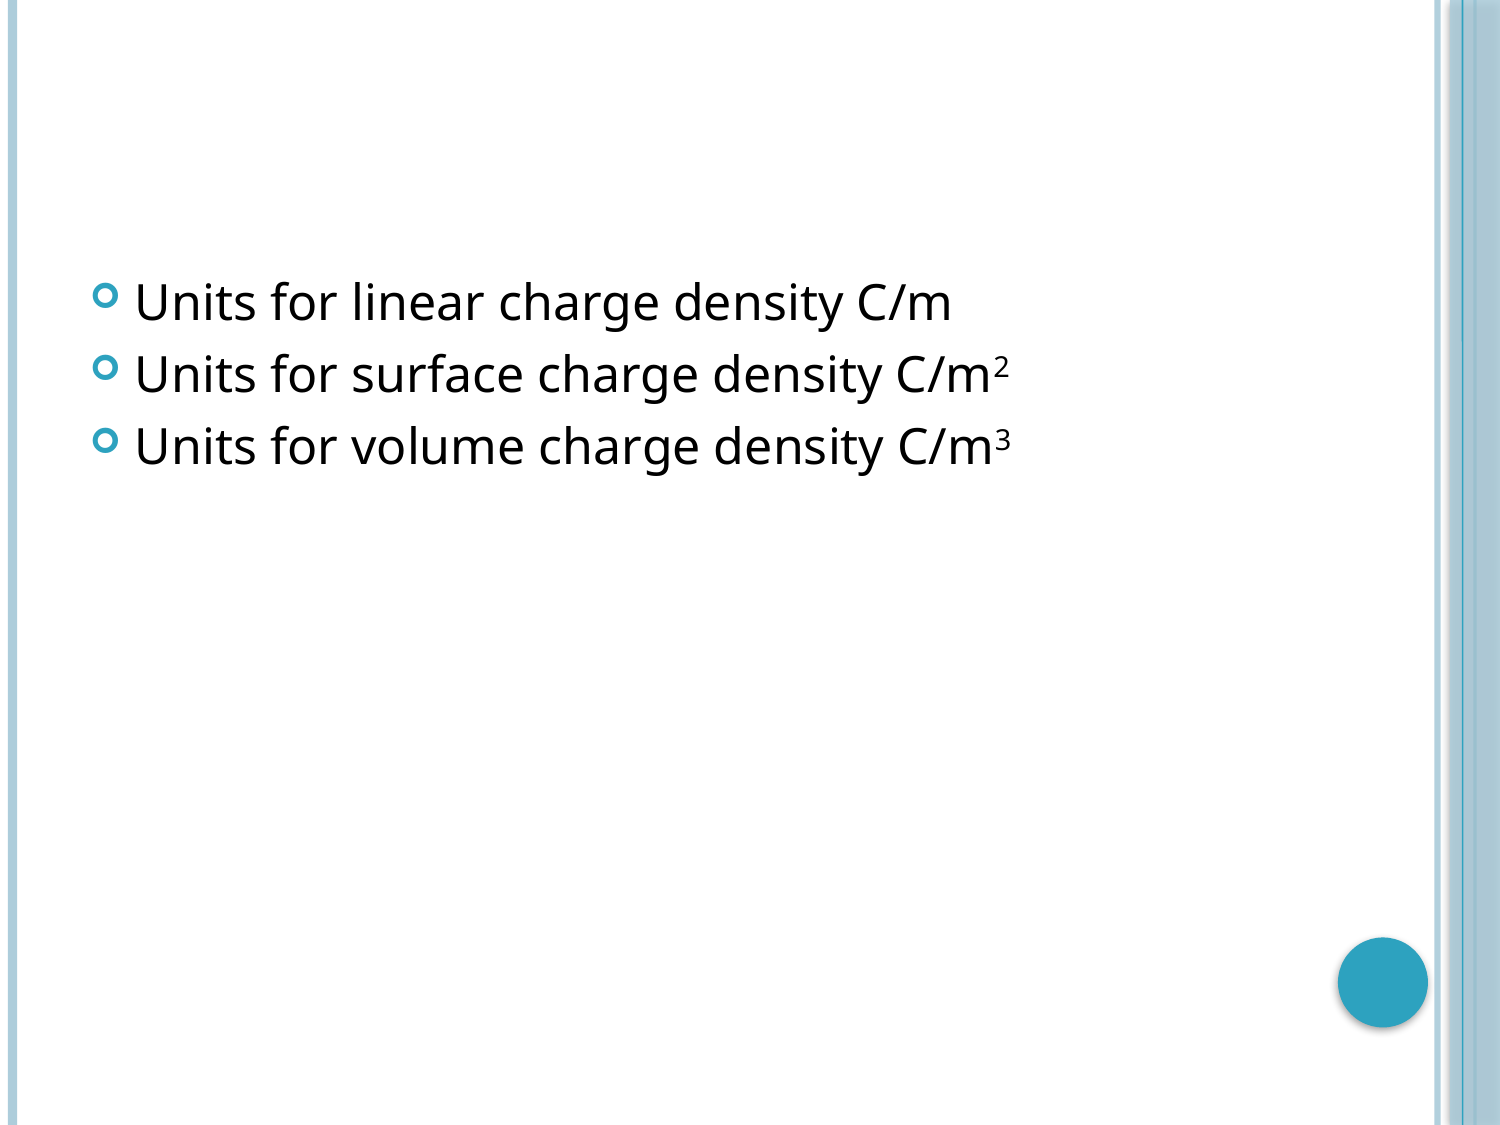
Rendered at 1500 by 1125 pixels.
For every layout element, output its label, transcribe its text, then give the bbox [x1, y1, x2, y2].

list Units for linear charge density C/m Units for surface charge density C/m2 Units for volume charge density C/m3 [75, 262, 1300, 1062]
